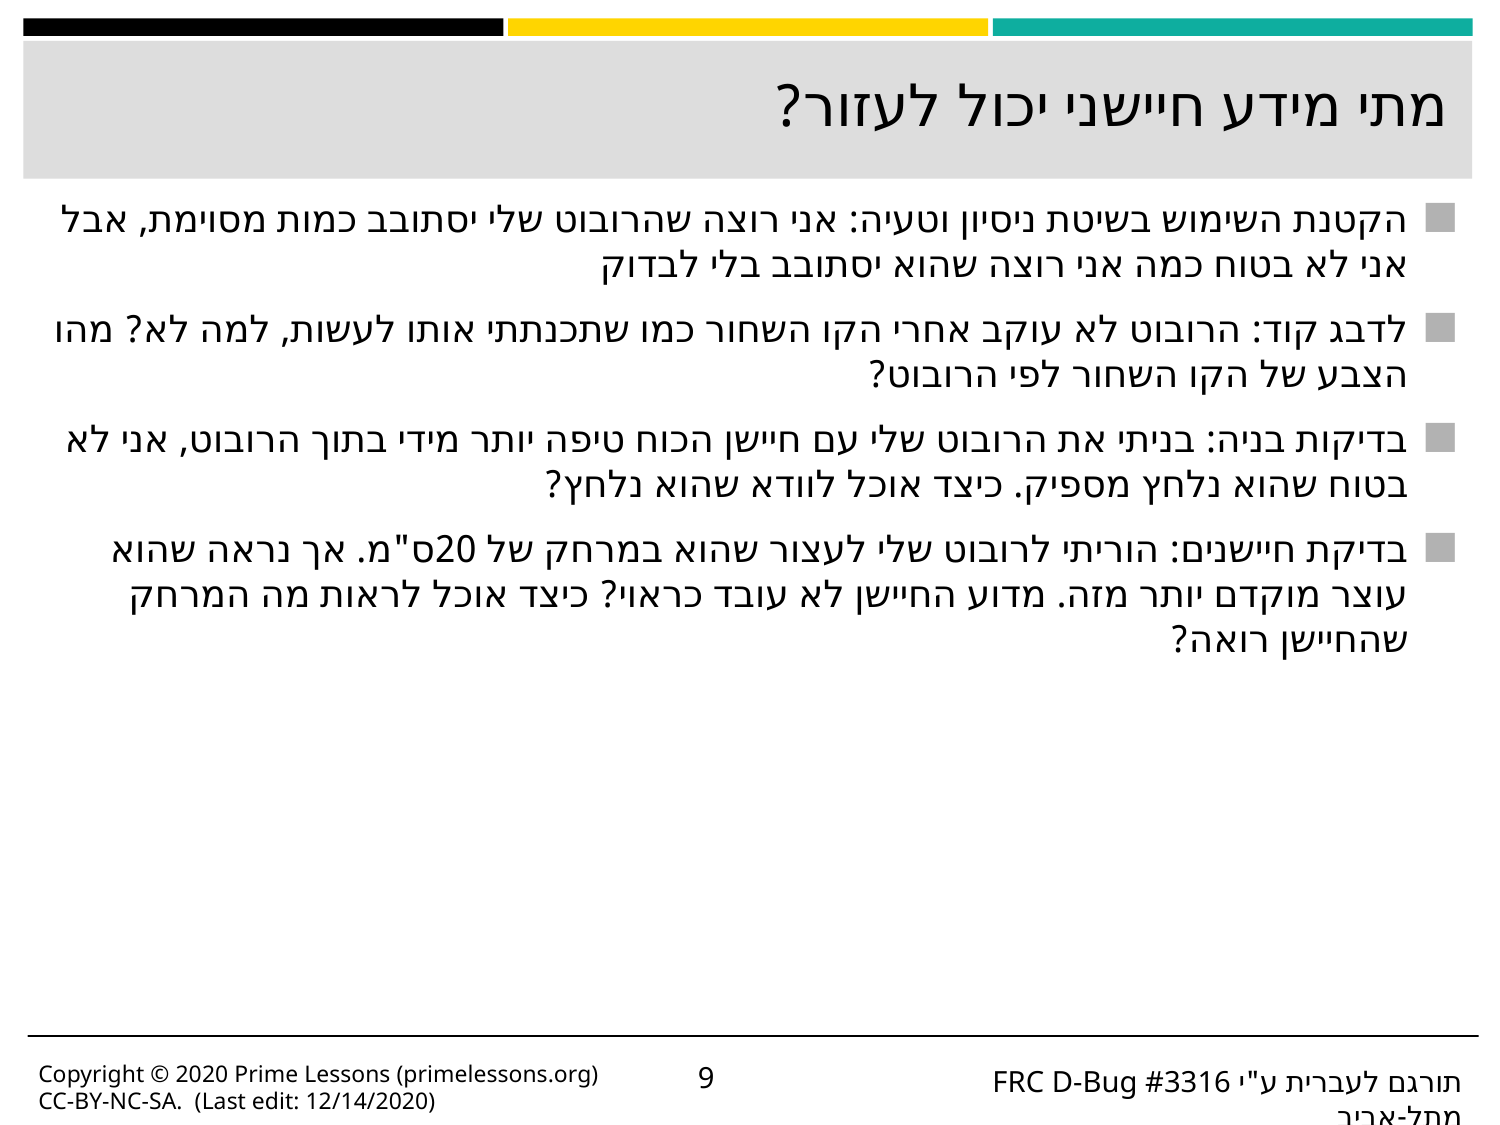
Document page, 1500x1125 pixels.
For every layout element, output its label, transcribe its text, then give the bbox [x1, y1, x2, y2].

title מתי מידע חיישני יכול לעזור? [28, 60, 1464, 148]
footer Copyright © 2020 Prime Lessons (primelessons.org) CC-BY-NC-SA. (Last edit: 12/14/2020) [23, 1051, 622, 1112]
slide_number ‹#› [682, 1051, 810, 1112]
list הקטנת השימוש בשיטת ניסיון וטעיה: אני רוצה שהרובוט שלי יסתובב כמות מסוימת, אבל אני לא בטוח כמה אני רוצה שהוא יסתובב בלי לבדוק לדבג קוד: הרובוט לא עוקב אחרי הקו השחור כמו שתכנתתי אותו לעשות, למה לא? מהו הצבע של הקו השחור לפי הרובוט? בדיקות בניה: בניתי את הרובוט שלי עם חיישן הכוח טיפה יותר מידי בתוך הרובוט, אני לא בטוח שהוא נלחץ מספיק. כיצד אוכל לוודא שהוא נלחץ? בדיקת חיישנים: הוריתי לרובוט שלי לעצור שהוא במרחק של 20ס"מ. אך נראה שהוא עוצר מוקדם יותר מזה. מדוע החיישן לא עובד כראוי? כיצד אוכל לראות מה המרחק שהחיישן רואה? [25, 187, 1475, 1021]
